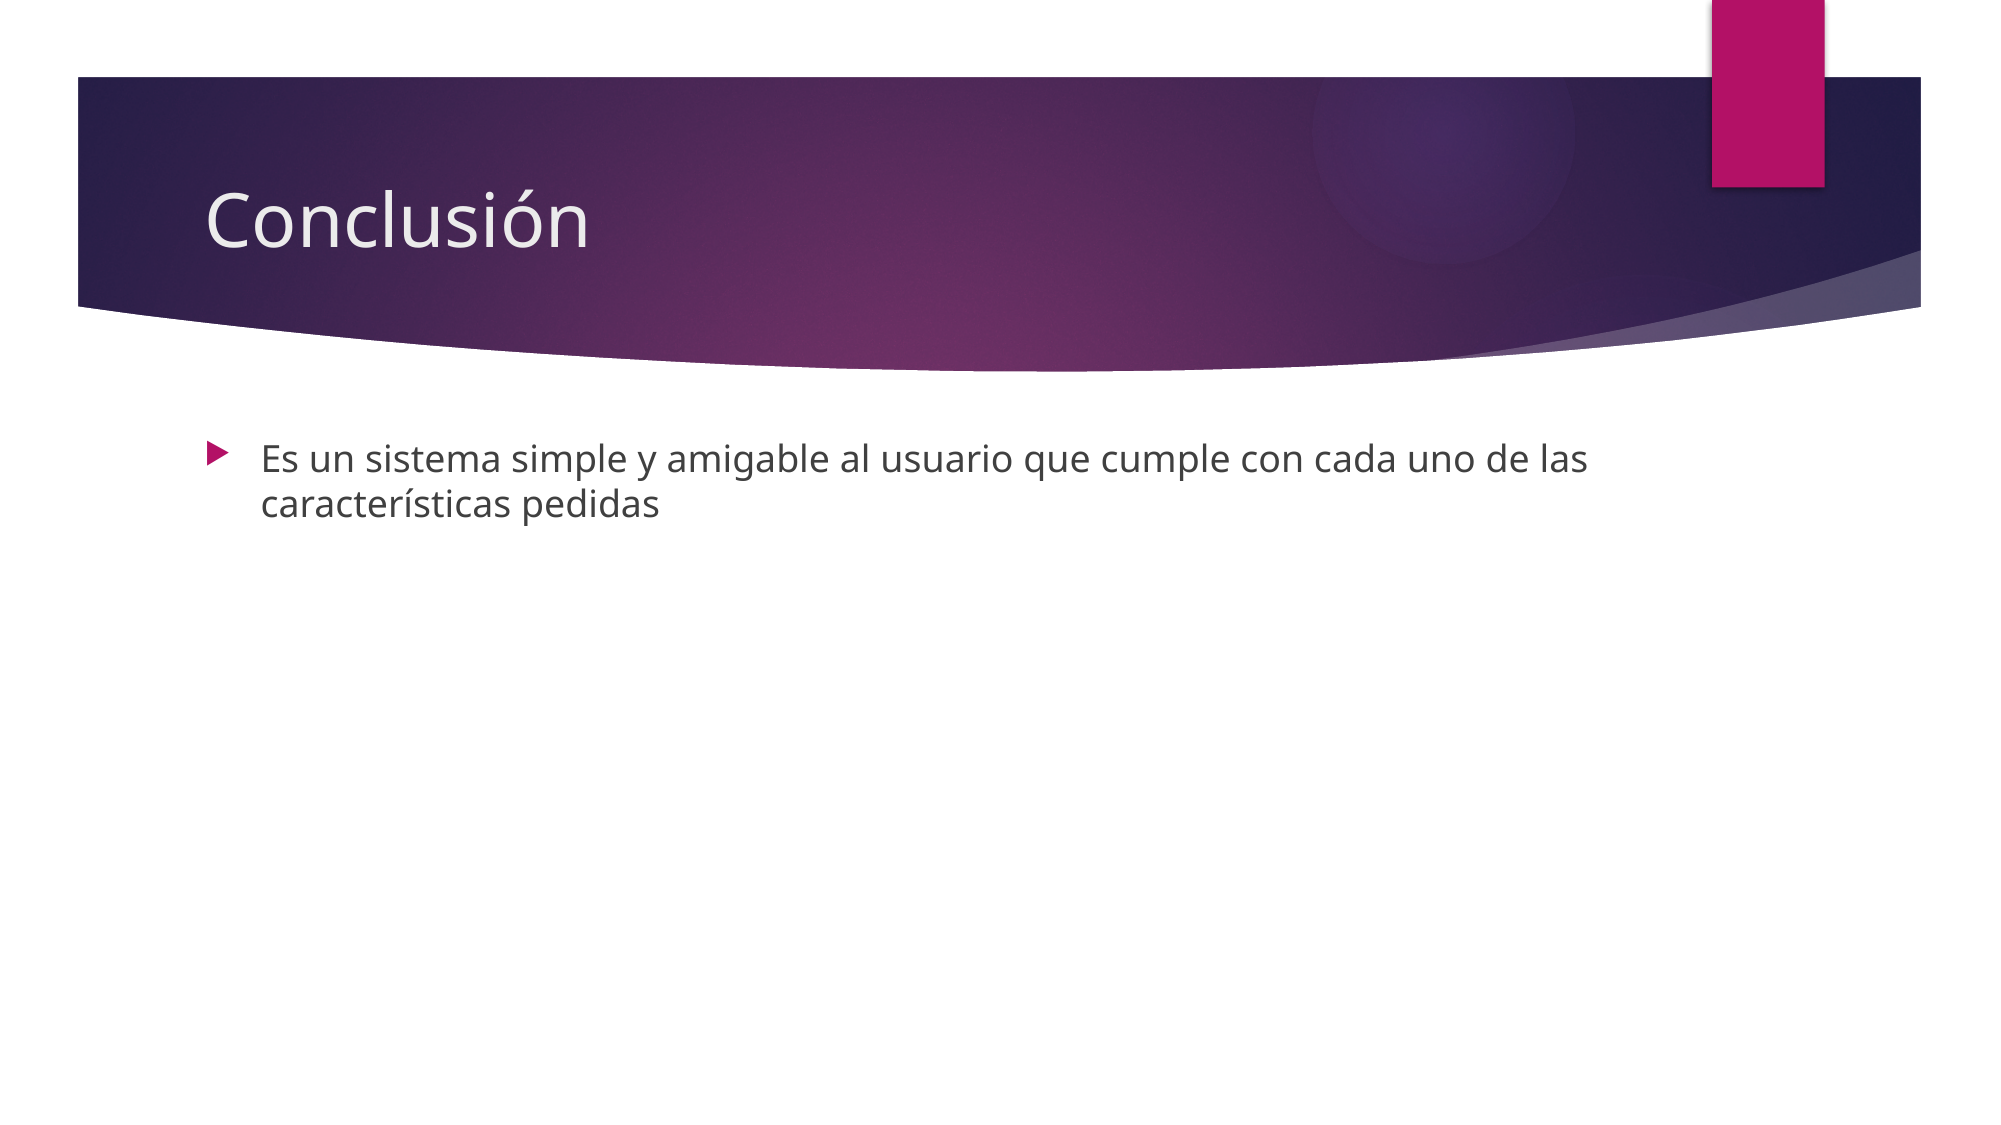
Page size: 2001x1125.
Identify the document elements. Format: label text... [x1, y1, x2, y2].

title Conclusión [189, 159, 1627, 276]
list Es un sistema simple y amigable al usuario que cumple con cada uno de las características pedidas [189, 427, 1638, 988]
